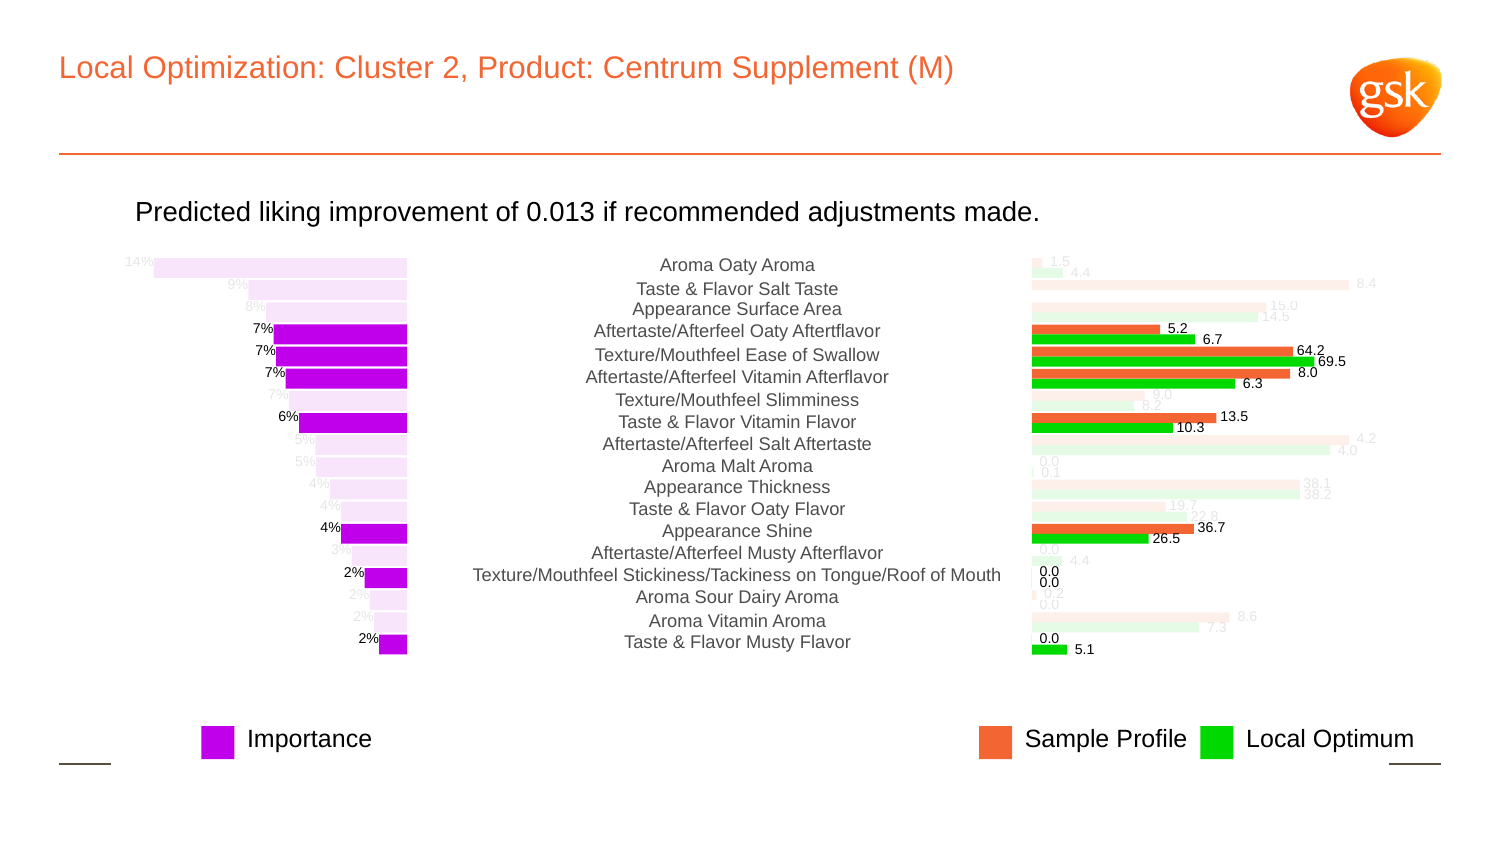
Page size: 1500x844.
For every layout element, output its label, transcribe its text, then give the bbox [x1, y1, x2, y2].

title Local Optimization: Cluster 2, Product: Centrum Supplement (M) [58, 47, 1302, 86]
picture [1333, 38, 1457, 157]
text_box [112, 194, 1388, 796]
